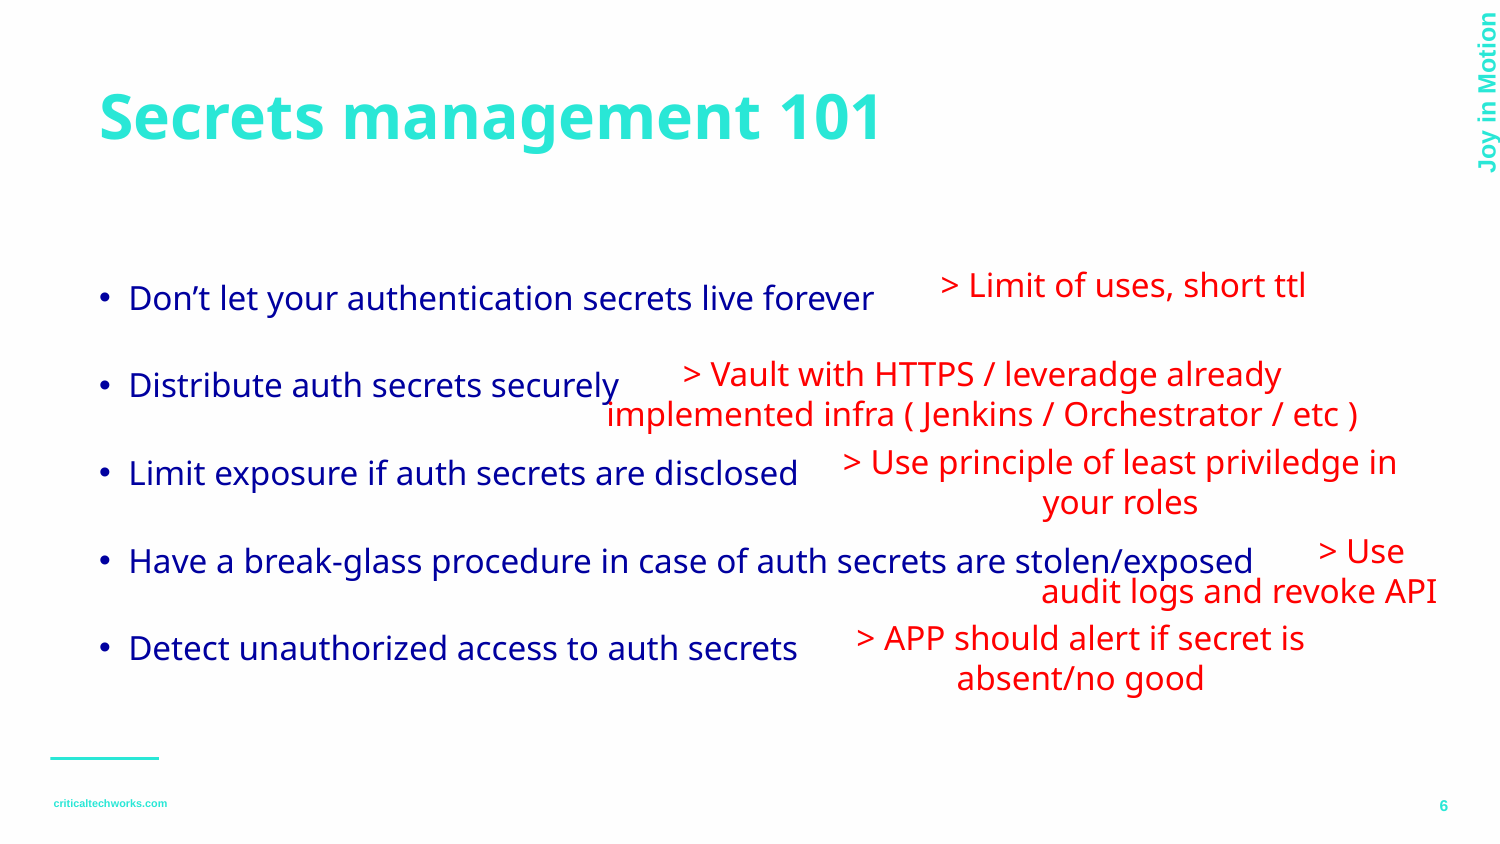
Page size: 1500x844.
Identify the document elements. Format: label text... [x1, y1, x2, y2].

text_box > Use audit logs and revoke API [1014, 522, 1465, 618]
text_box > Limit of uses, short ttl [843, 257, 1405, 312]
list Don’t let your authentication secrets live forever Distribute auth secrets securely Limit exposure if auth secrets are disclosed Have a break-glass procedure in case of auth secrets are stolen/exposed Detect unauthorized access to auth secrets [84, 229, 1379, 723]
text_box > Vault with HTTPS / leveradge already implemented infra ( Jenkins / Orchestrator / etc ) [560, 346, 1405, 441]
text_box > APP should alert if secret is absent/no good [770, 610, 1392, 705]
text_box > Use principle of least priviledge in your roles [810, 433, 1432, 529]
list Secrets management 101 [84, 78, 1379, 182]
